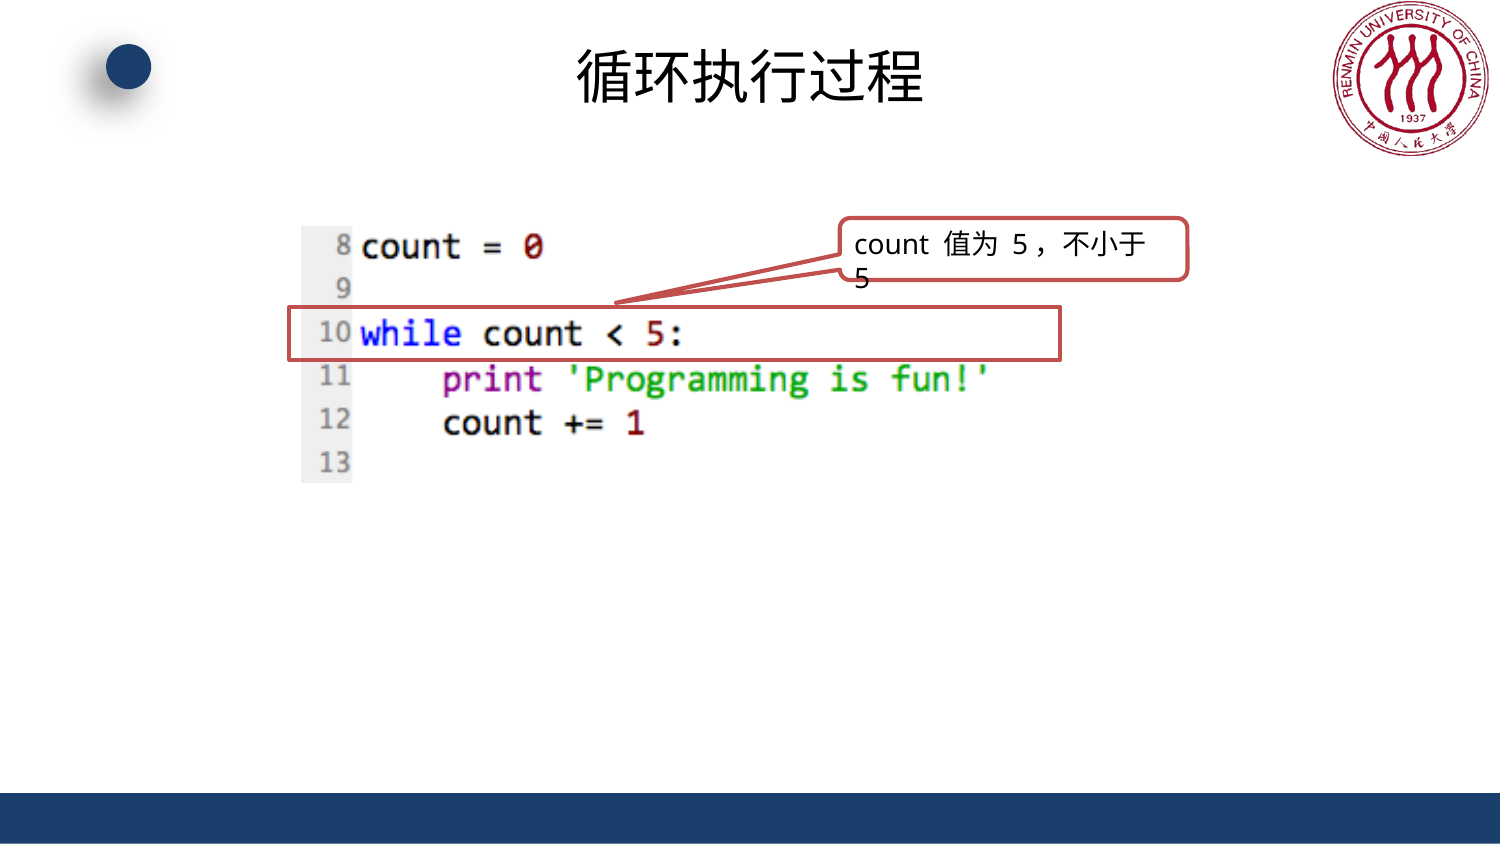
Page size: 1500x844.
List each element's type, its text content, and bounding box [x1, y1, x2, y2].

picture [1326, 0, 1500, 158]
title 循环执行过程 [75, 33, 1425, 116]
picture [300, 226, 1011, 483]
text_box count 值为 5，不小于 5 [838, 215, 1190, 283]
text_box [1016, 305, 1062, 362]
text_box [287, 305, 295, 362]
